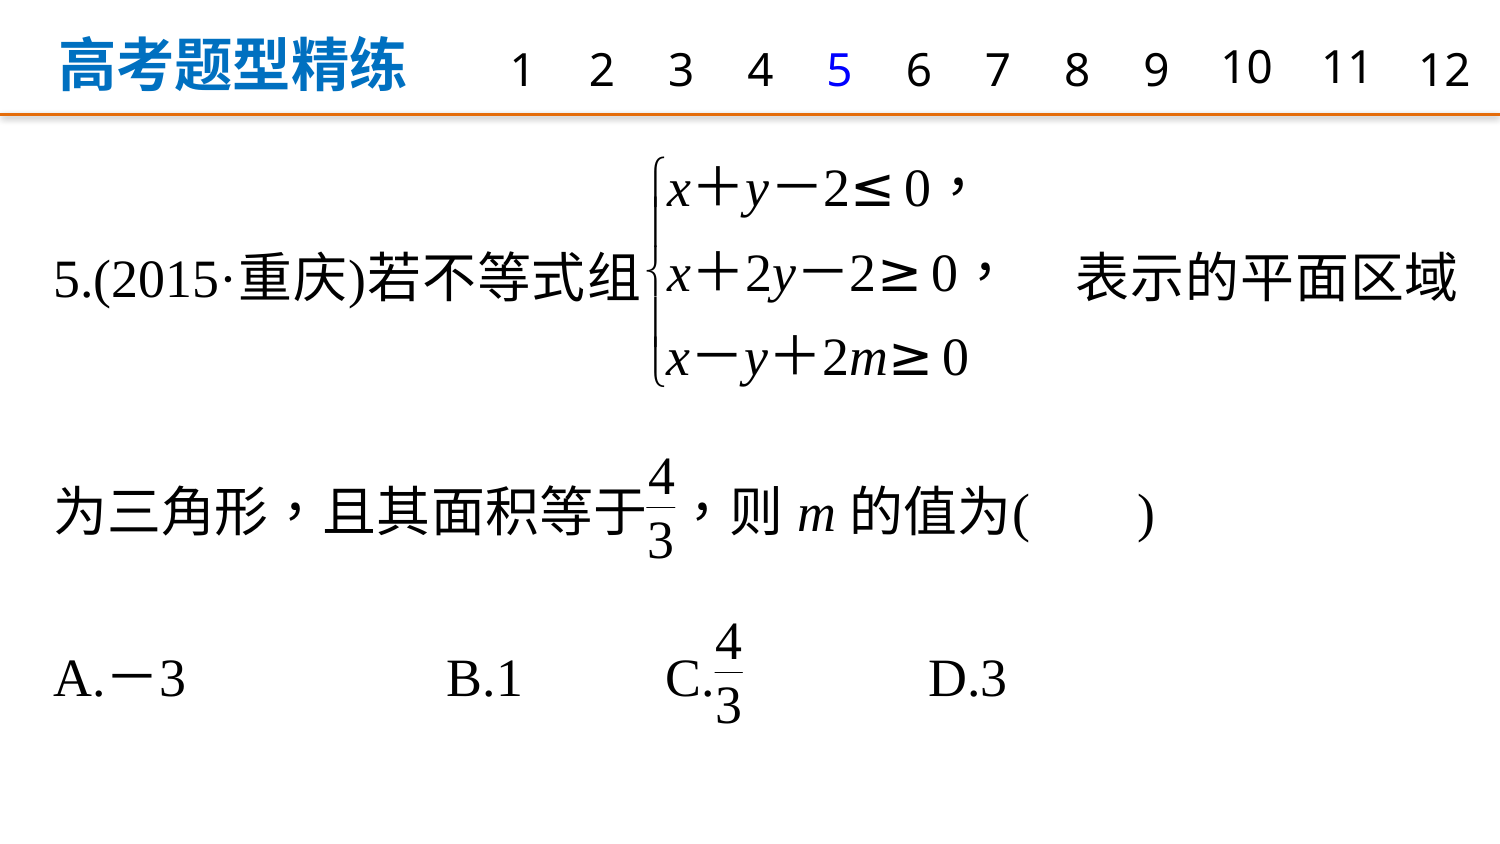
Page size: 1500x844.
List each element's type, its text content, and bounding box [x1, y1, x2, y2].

text_box 12 [1402, 36, 1486, 106]
text_box 3 [646, 36, 716, 106]
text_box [52, 138, 1460, 827]
text_box 5 [804, 36, 875, 106]
text_box 2 [567, 36, 637, 106]
text_box 1 [488, 36, 558, 106]
text_box 8 [1042, 36, 1113, 106]
text_box 9 [1121, 36, 1192, 106]
text_box 11 [1301, 36, 1394, 101]
text_box 6 [884, 36, 954, 106]
text_box 7 [963, 36, 1033, 106]
text_box 10 [1201, 36, 1293, 101]
text_box 4 [725, 36, 796, 106]
text_box 高考题型精练 [43, 20, 423, 105]
